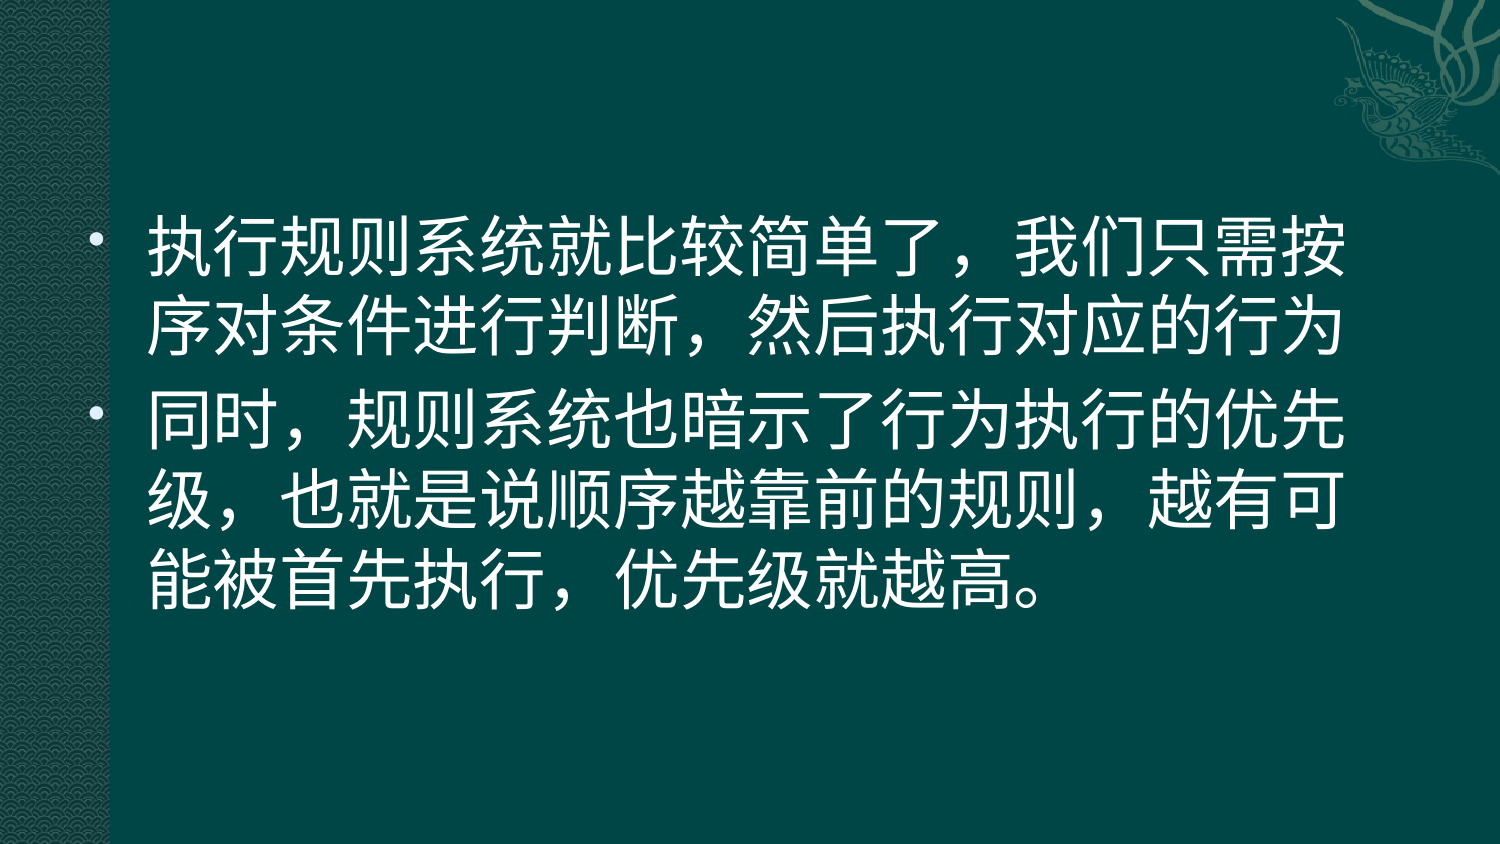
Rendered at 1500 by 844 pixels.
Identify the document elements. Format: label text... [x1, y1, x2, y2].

list 执行规则系统就比较简单了，我们只需按序对条件进行判断，然后执行对应的行为 同时，规则系统也暗示了行为执行的优先级，也就是说顺序越靠前的规则，越有可能被首先执行，优先级就越高。 [75, 196, 1425, 754]
picture [0, 0, 110, 844]
